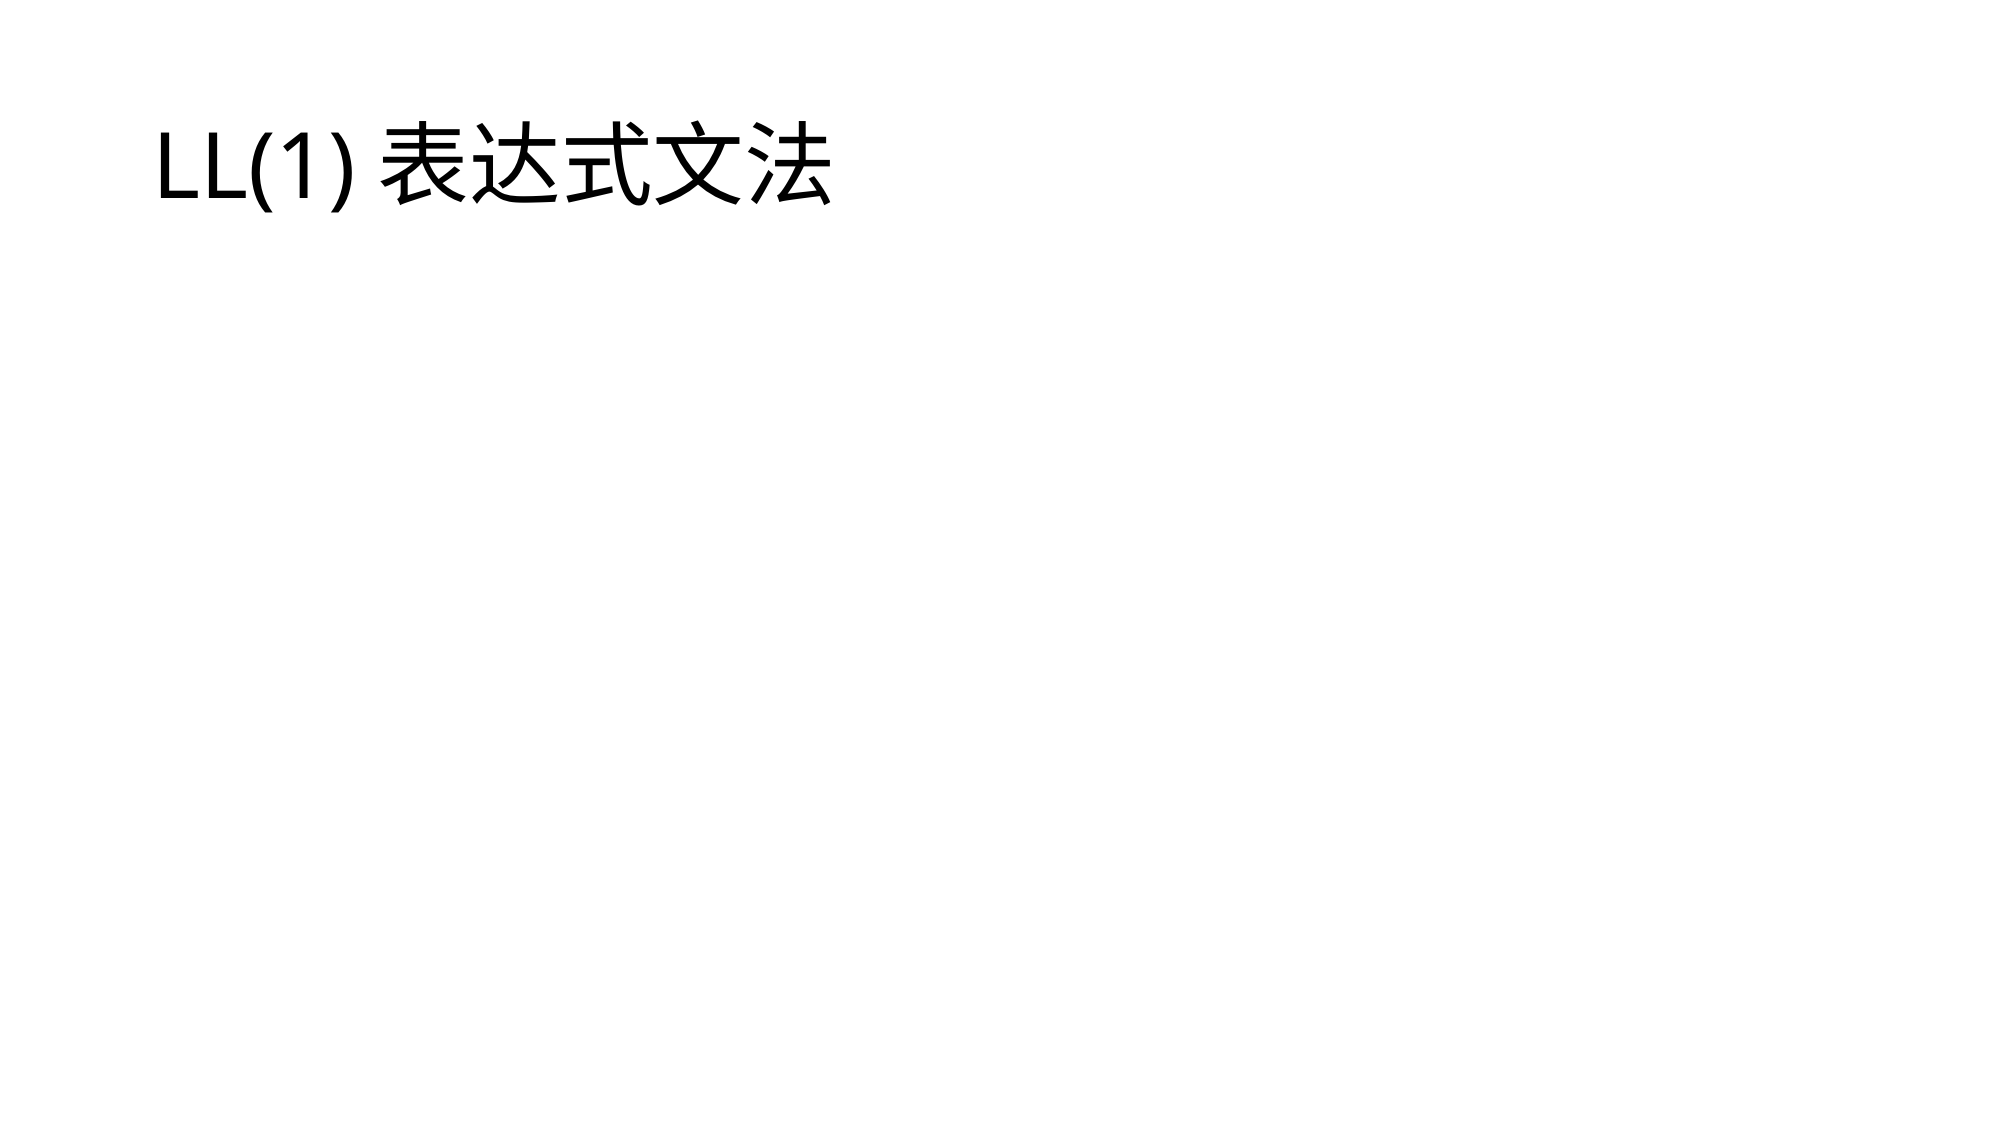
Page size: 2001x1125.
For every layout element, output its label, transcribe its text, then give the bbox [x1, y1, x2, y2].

title LL(1)表达式文法 [137, 59, 1863, 278]
